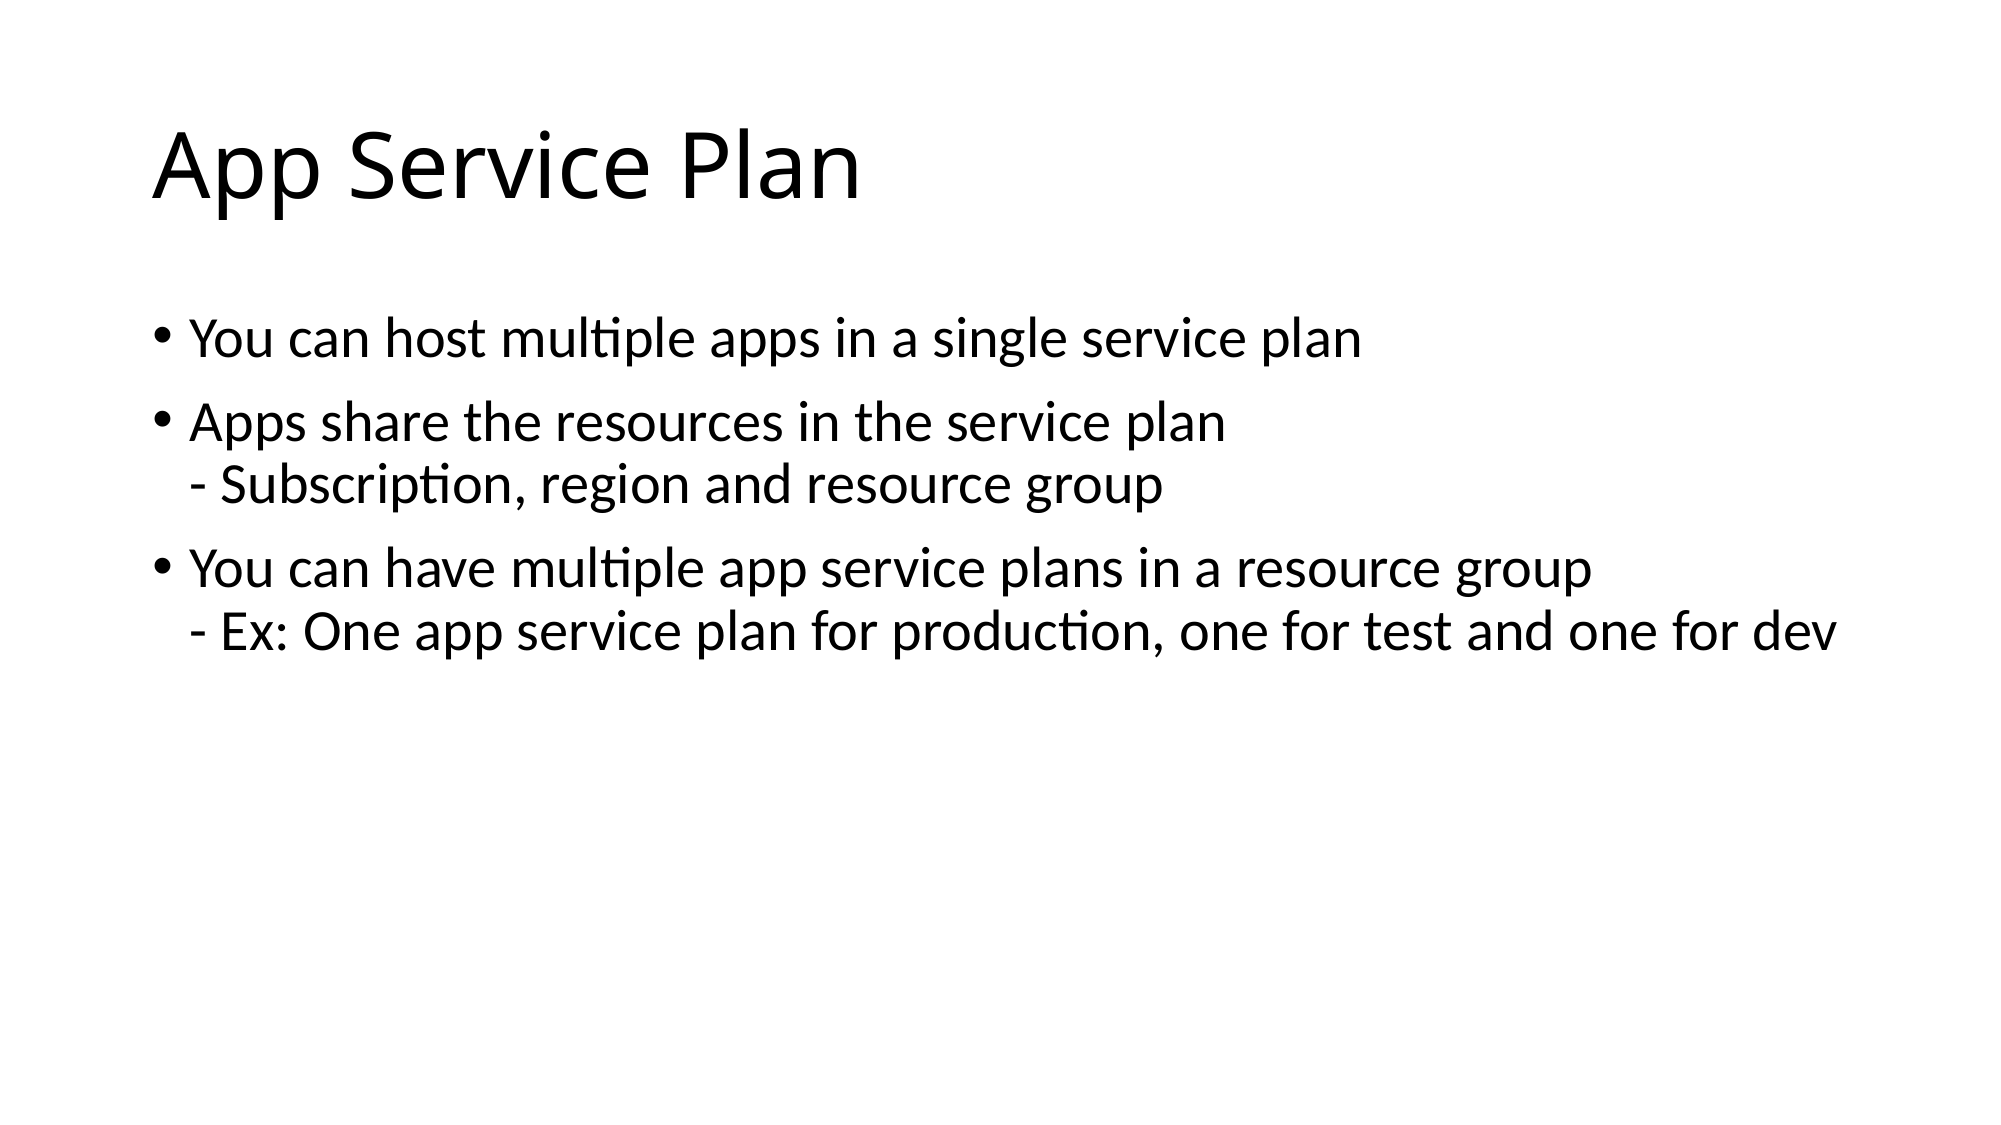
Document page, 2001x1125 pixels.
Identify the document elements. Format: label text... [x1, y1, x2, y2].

list You can host multiple apps in a single service plan Apps share the resources in the service plan - Subscription, region and resource group You can have multiple app service plans in a resource group - Ex: One app service plan for production, one for test and one for dev [137, 299, 1863, 1014]
title App Service Plan [137, 59, 1863, 278]
